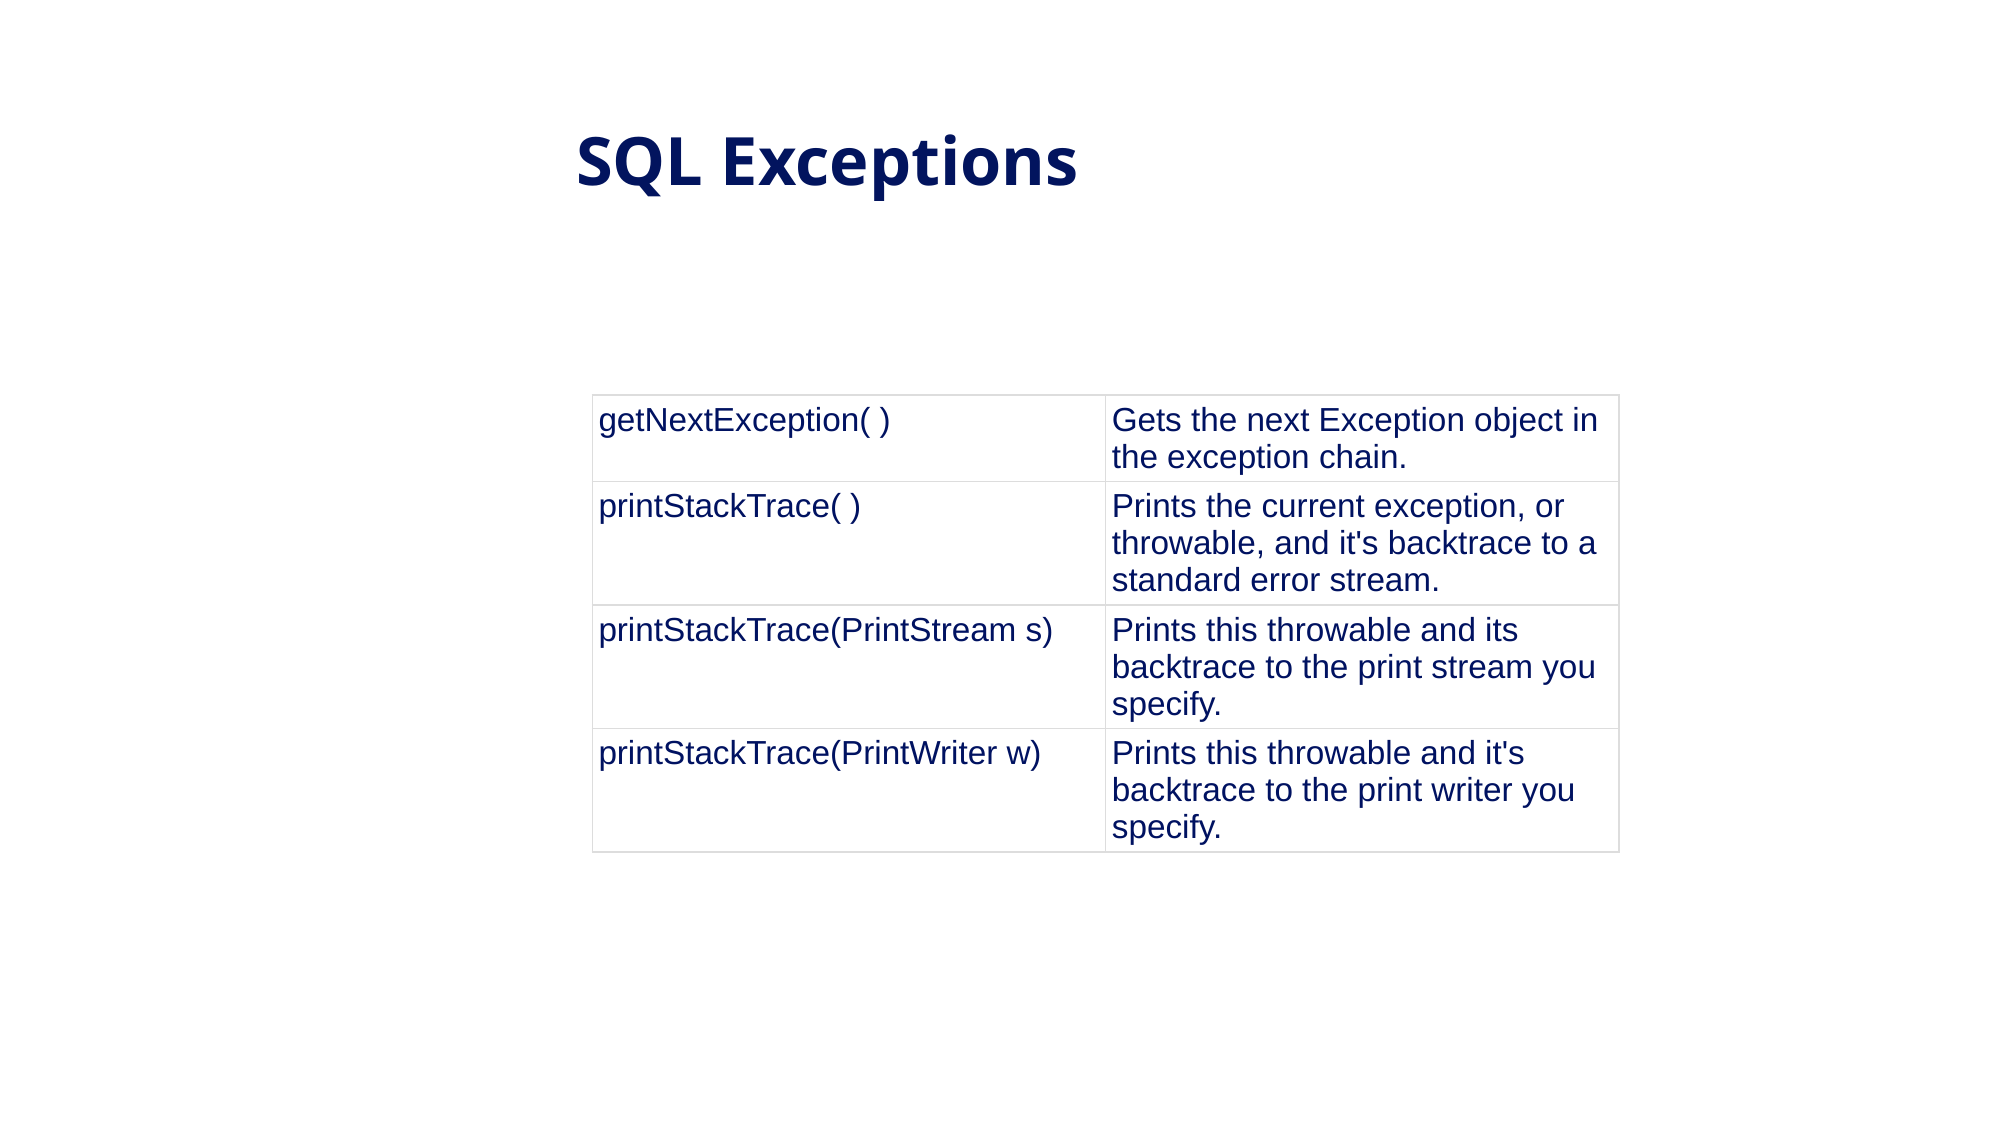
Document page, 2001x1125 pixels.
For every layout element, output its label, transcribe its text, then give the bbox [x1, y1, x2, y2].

table_cell Prints the current exception, or throwable, and it's backtrace to a standard error stream. [1106, 482, 1618, 604]
table_cell Prints this throwable and it's backtrace to the print writer you specify. [1106, 729, 1618, 851]
table_cell printStackTrace(PrintWriter w) [593, 729, 1105, 851]
table_header Gets the next Exception object in the exception chain. [1106, 396, 1618, 481]
table_header getNextException( ) [593, 396, 1105, 481]
list SQL Exceptions [576, 118, 1426, 267]
table_cell Prints this throwable and its backtrace to the print stream you specify. [1106, 606, 1618, 728]
table_cell printStackTrace(PrintStream s) [593, 606, 1105, 728]
table_cell printStackTrace( ) [593, 482, 1105, 604]
